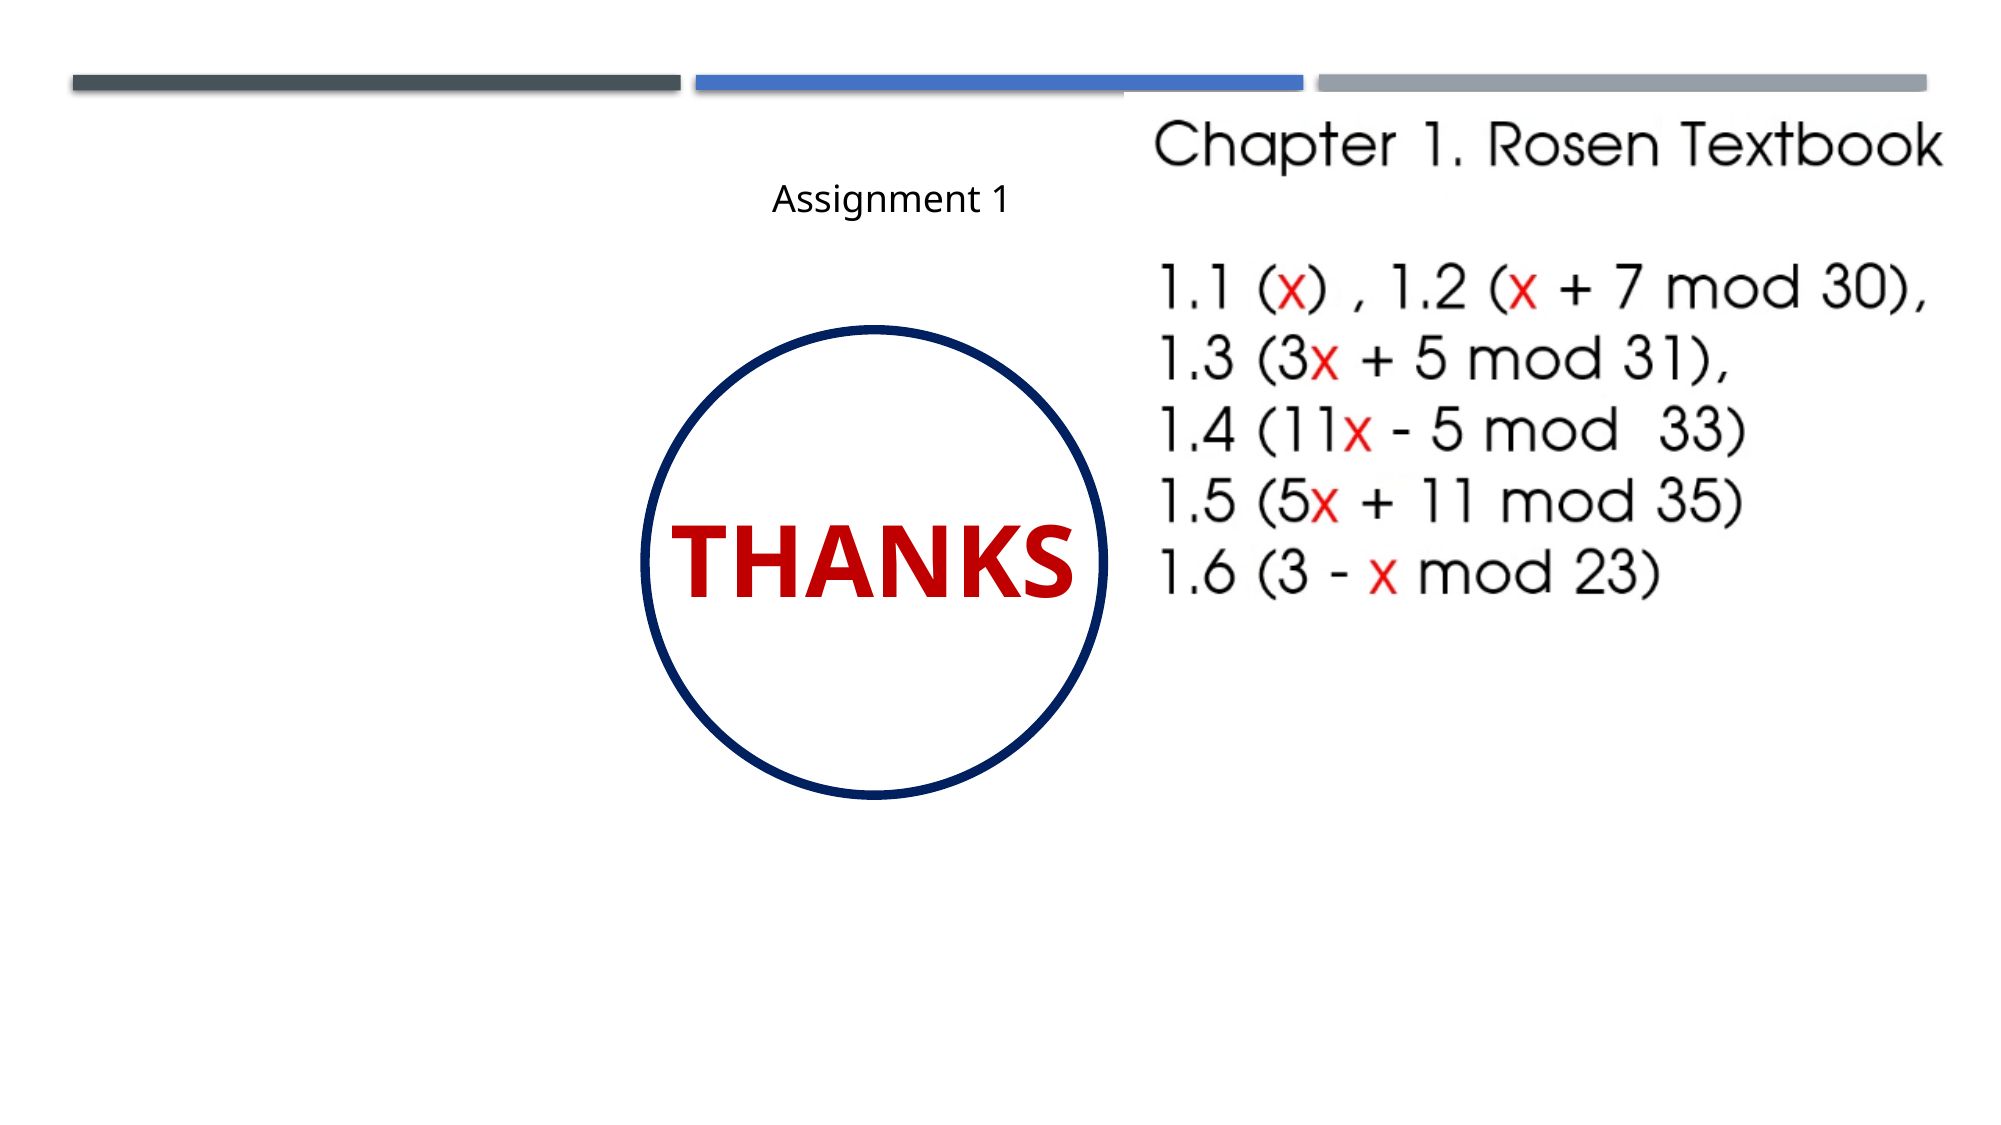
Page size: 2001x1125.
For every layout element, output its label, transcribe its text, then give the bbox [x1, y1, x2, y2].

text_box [644, 329, 1104, 796]
picture [1124, 91, 1976, 653]
text_box Assignment 1 [757, 168, 1028, 228]
